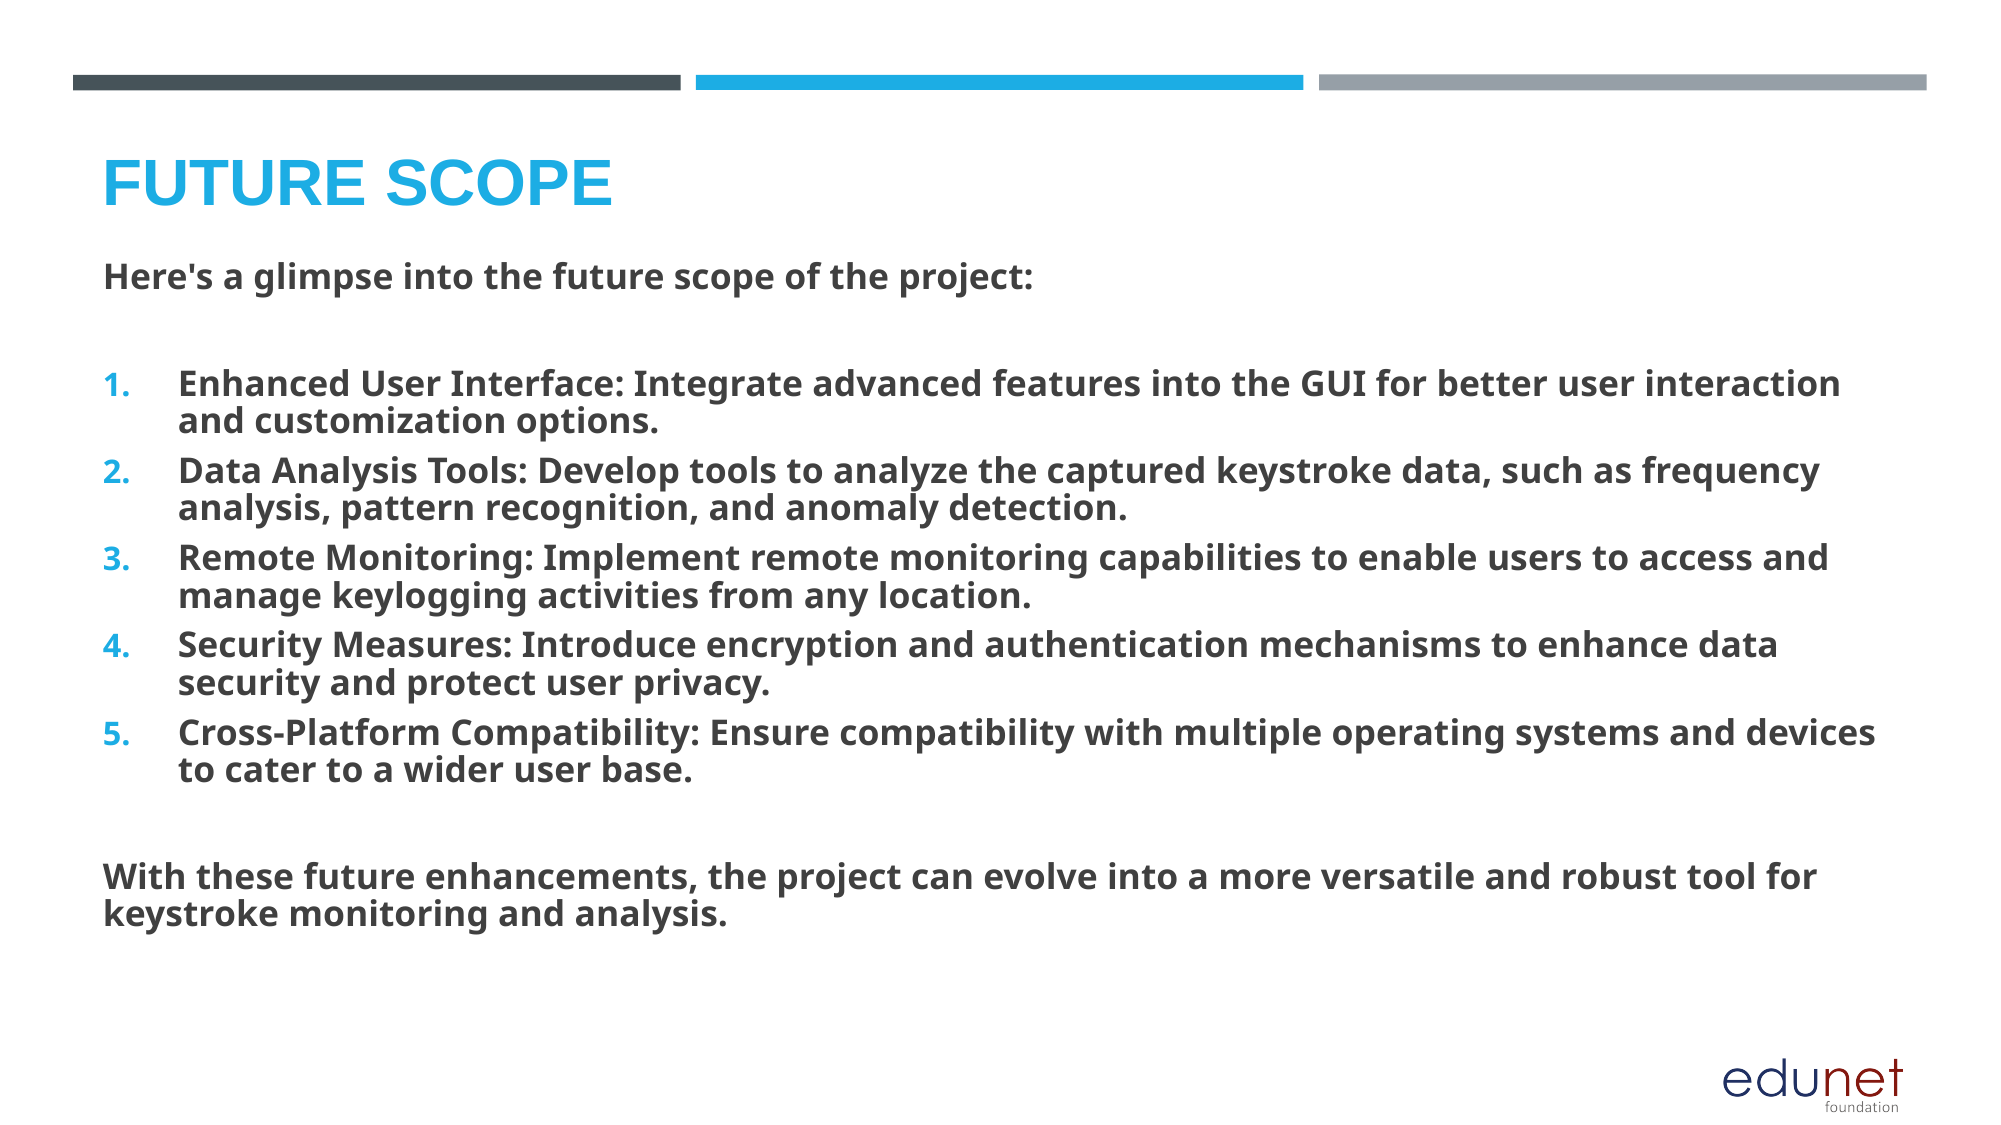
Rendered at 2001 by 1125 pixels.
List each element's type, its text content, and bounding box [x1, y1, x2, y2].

text_box Future scope [95, 138, 1890, 226]
list Here's a glimpse into the future scope of the project: Enhanced User Interface: Integrate advanced features into the GUI for better user interaction and customization options. Data Analysis Tools: Develop tools to analyze the captured keystroke data, such as frequency analysis, pattern recognition, and anomaly detection. Remote Monitoring: Implement remote monitoring capabilities to enable users to access and manage keylogging activities from any location. Security Measures: Introduce encryption and authentication mechanisms to enhance data security and protect user privacy. Cross-Platform Compatibility: Ensure compatibility with multiple operating systems and devices to cater to a wider user base. With these future enhancements, the project can evolve into a more versatile and robust tool for keystroke monitoring and analysis. [94, 213, 1906, 981]
picture [1719, 1056, 1905, 1116]
